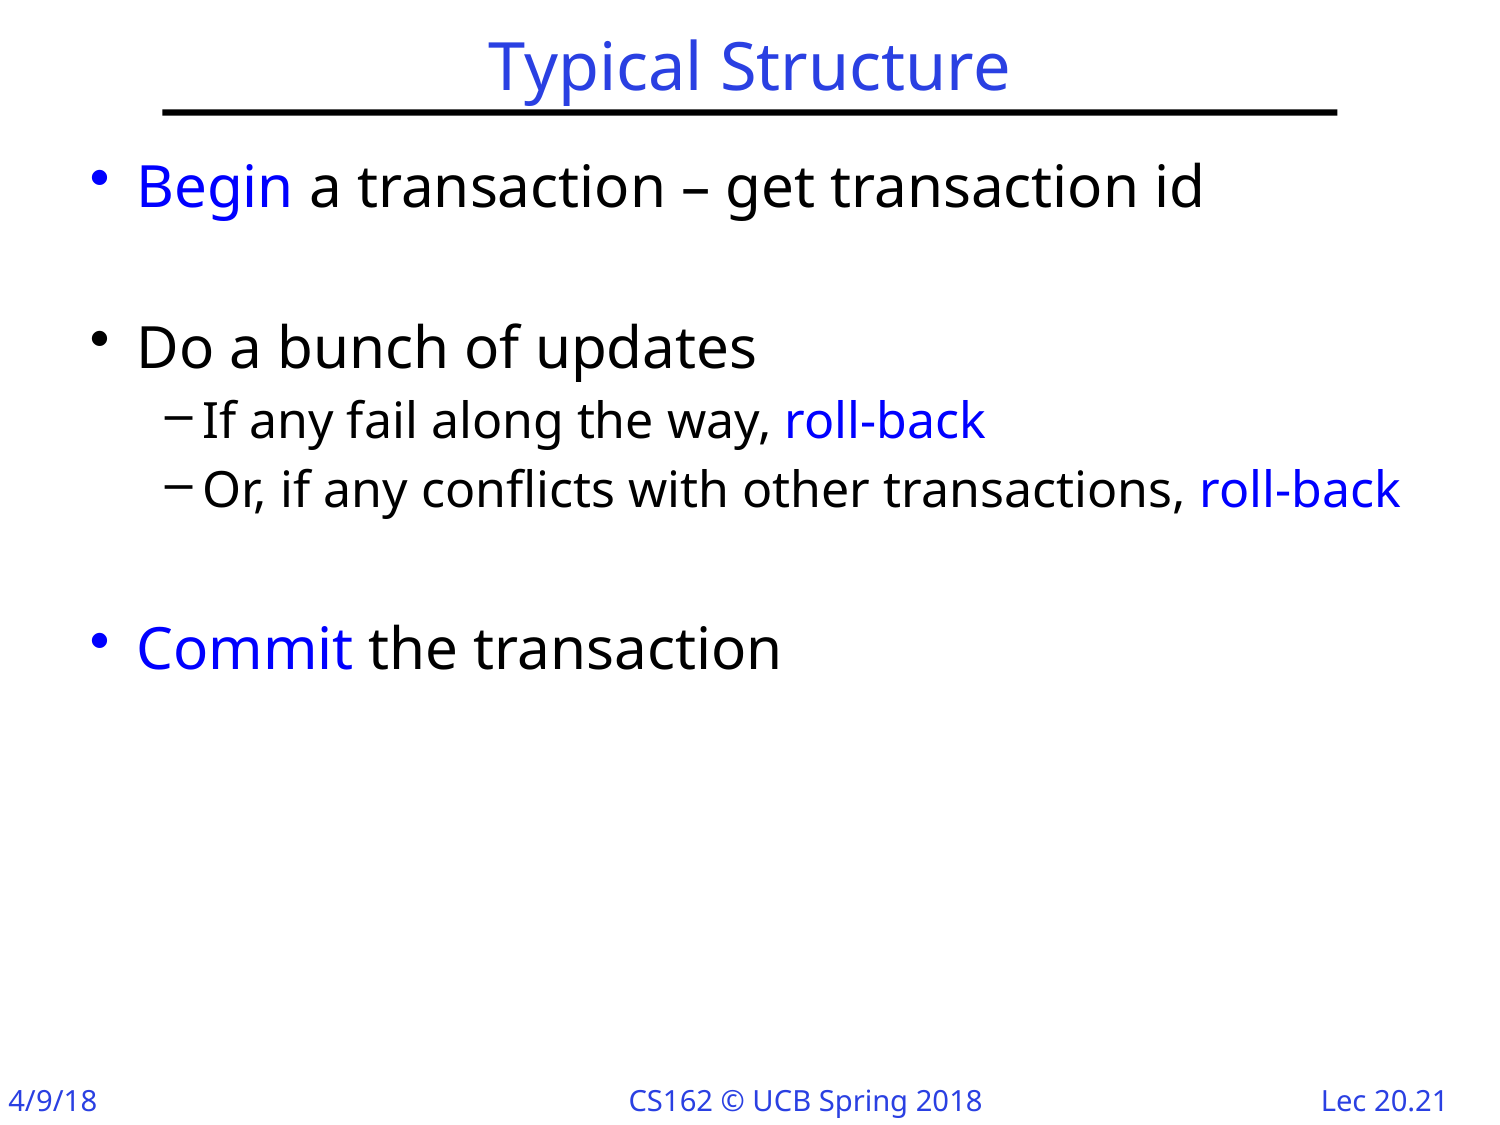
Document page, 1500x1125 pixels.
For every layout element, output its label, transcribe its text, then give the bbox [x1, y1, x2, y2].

title Typical Structure [162, 24, 1338, 113]
list Begin a transaction – get transaction id Do a bunch of updates If any fail along the way, roll-back Or, if any conflicts with other transactions, roll-back Commit the transaction [75, 149, 1463, 988]
